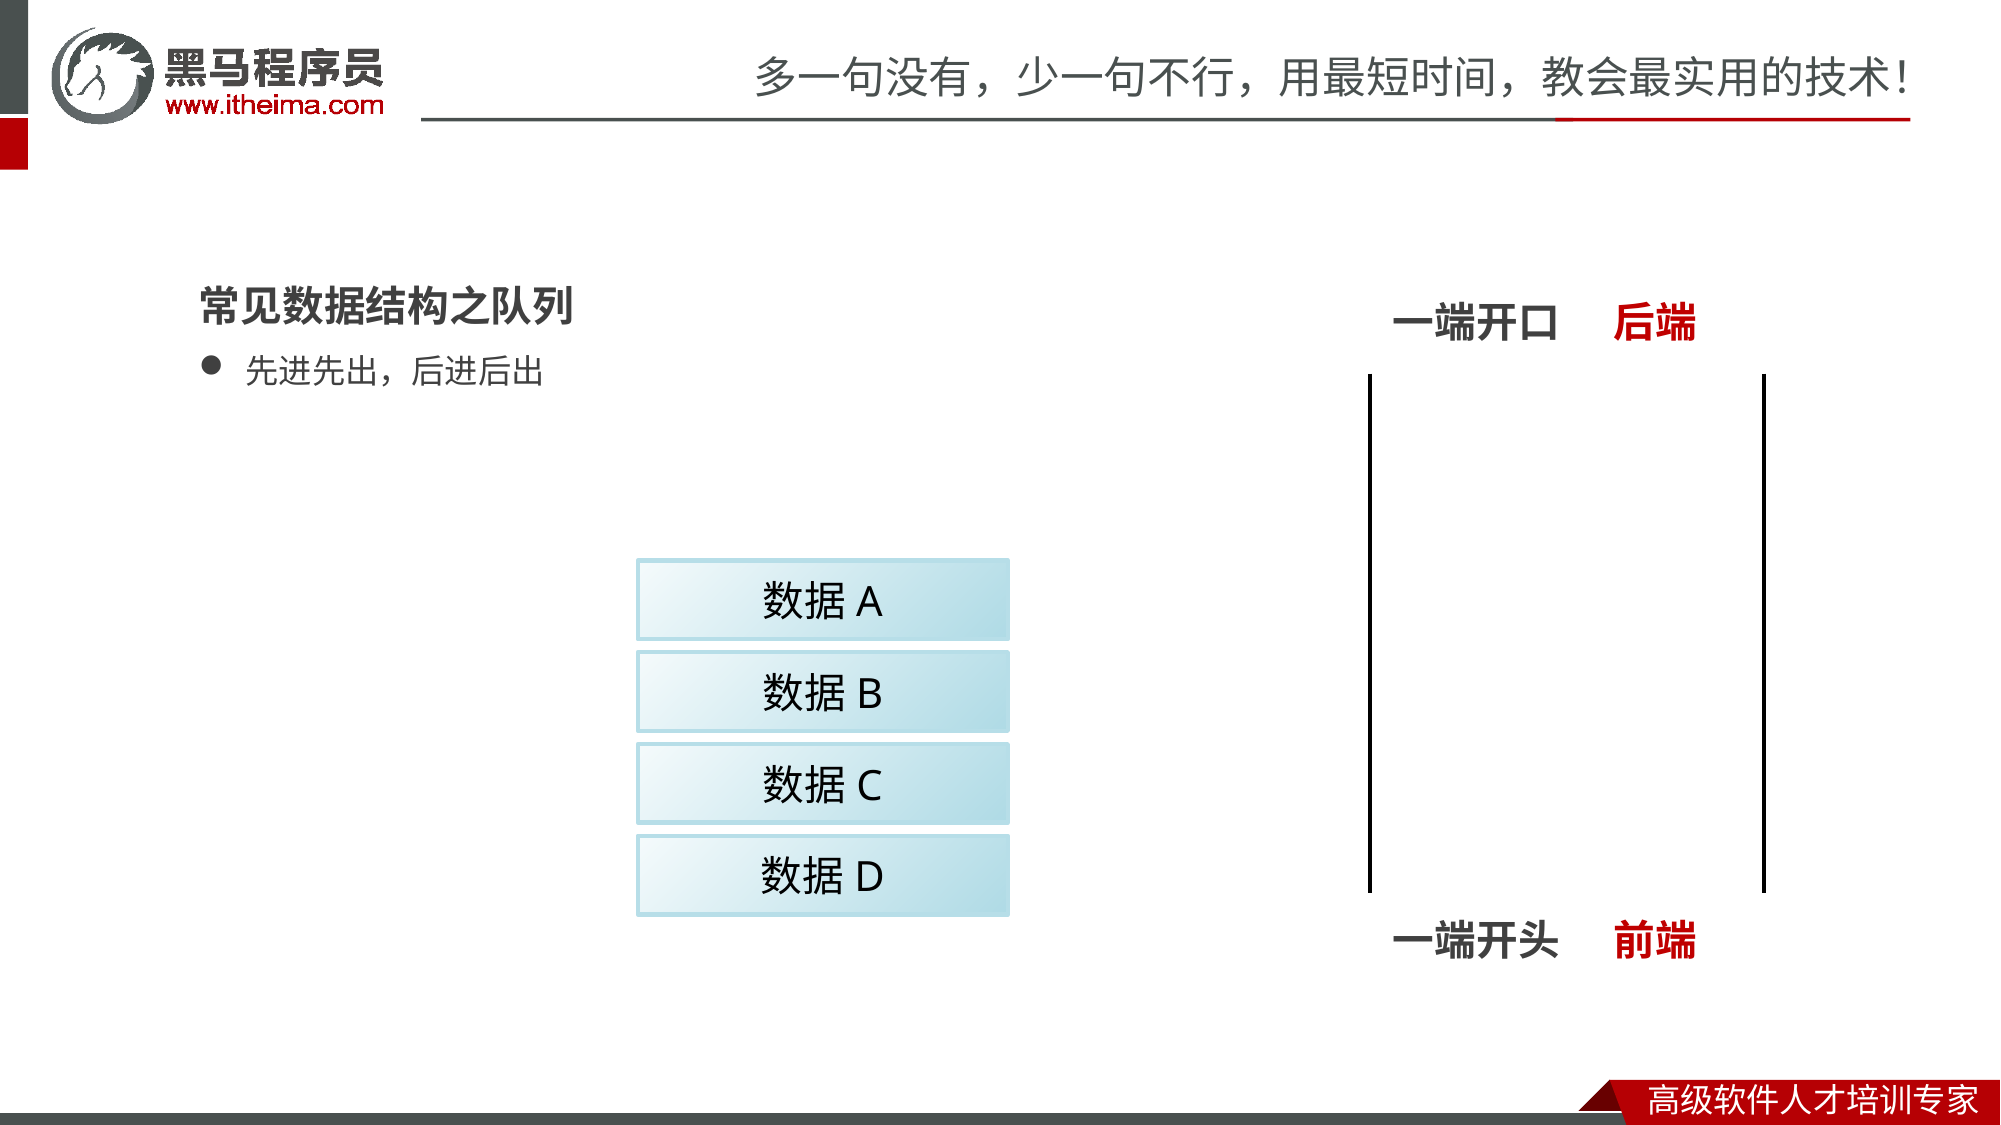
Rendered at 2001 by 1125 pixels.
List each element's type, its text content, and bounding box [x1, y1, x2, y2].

text_box 数据D [636, 834, 1010, 917]
text_box 数据B [636, 650, 1010, 733]
text_box 一端开头 [1378, 902, 1674, 972]
text_box 一端开口 [1378, 263, 1598, 353]
text_box 数据C [636, 742, 1010, 825]
text_box 后端 [1598, 263, 1764, 353]
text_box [1369, 373, 1765, 894]
picture [50, 26, 384, 125]
text_box 前端 [1598, 900, 1764, 971]
text_box 数据A [636, 558, 1010, 641]
text_box 常见数据结构之队列 先进先出，后进后出 [183, 247, 953, 398]
